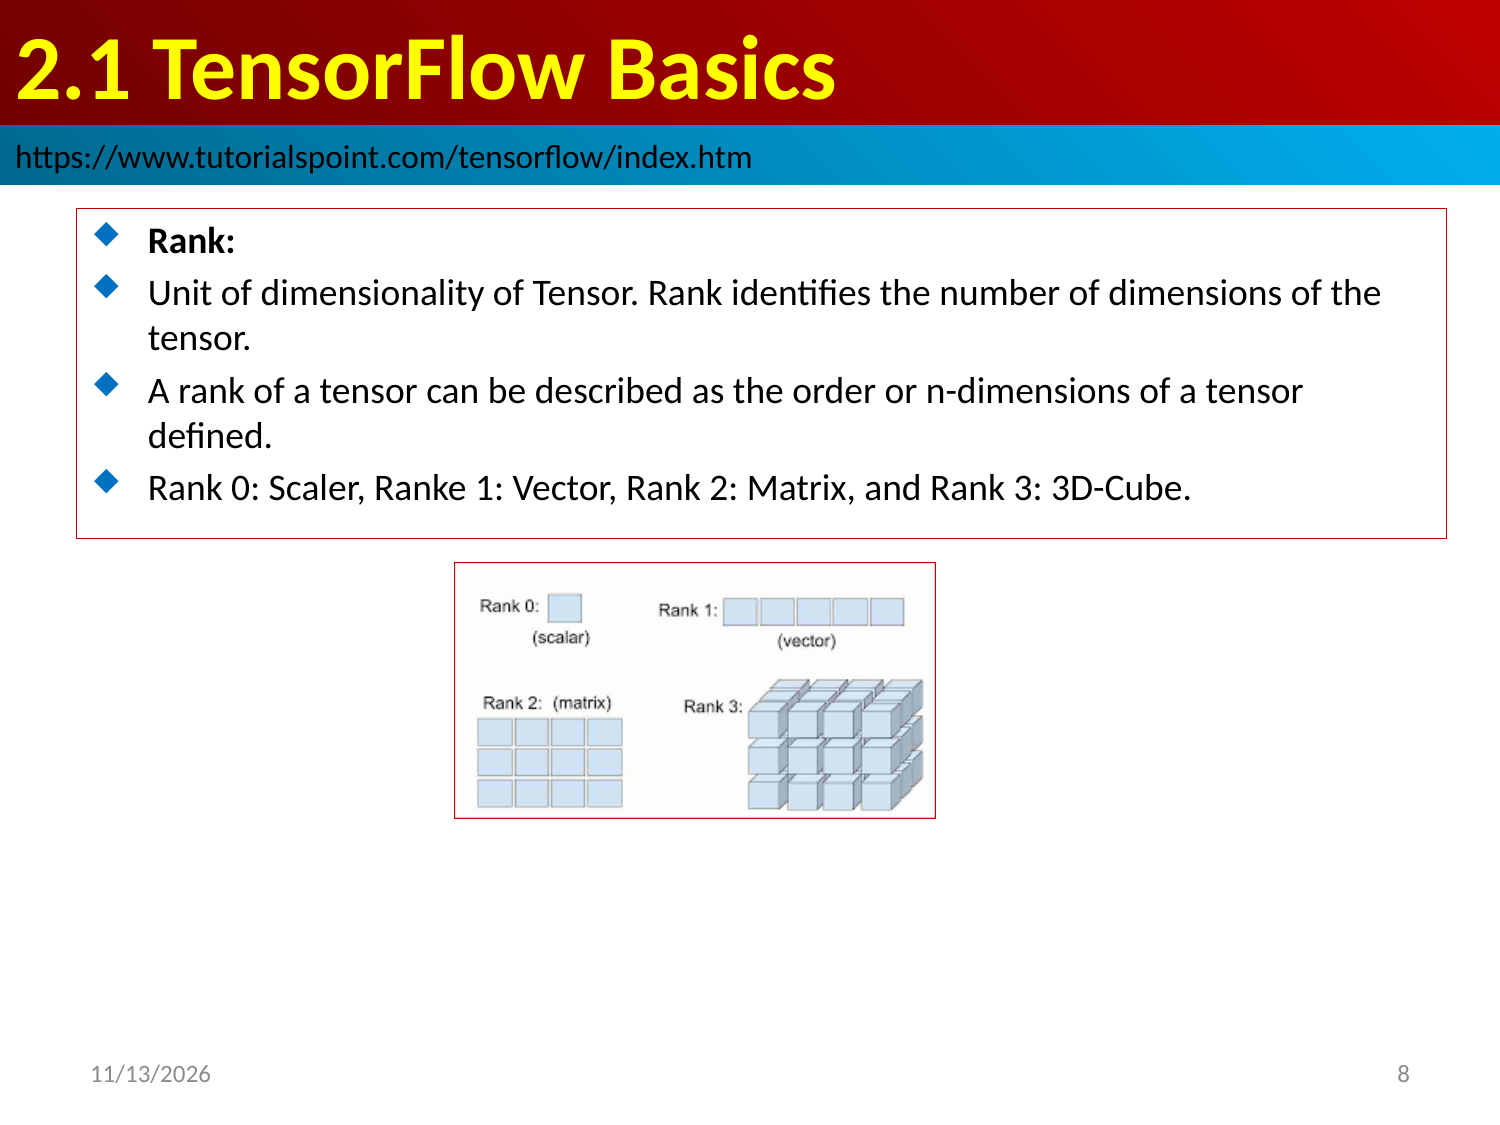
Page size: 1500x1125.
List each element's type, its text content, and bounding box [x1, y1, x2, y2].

text_box https://www.tutorialspoint.com/tensorflow/index.htm [0, 125, 1500, 185]
slide_number 8 [1074, 1042, 1425, 1103]
title 2.1 TensorFlow Basics [0, 0, 1500, 125]
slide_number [75, 1042, 425, 1103]
picture [454, 562, 937, 819]
subtitle Rank: Unit of dimensionality of Tensor. Rank identifies the number of dimensions of the tensor. A rank of a tensor can be described as the order or n-dimensions of a tensor defined. Rank 0: Scaler, Ranke 1: Vector, Rank 2: Matrix, and Rank 3: 3D-Cube. [76, 208, 1447, 539]
